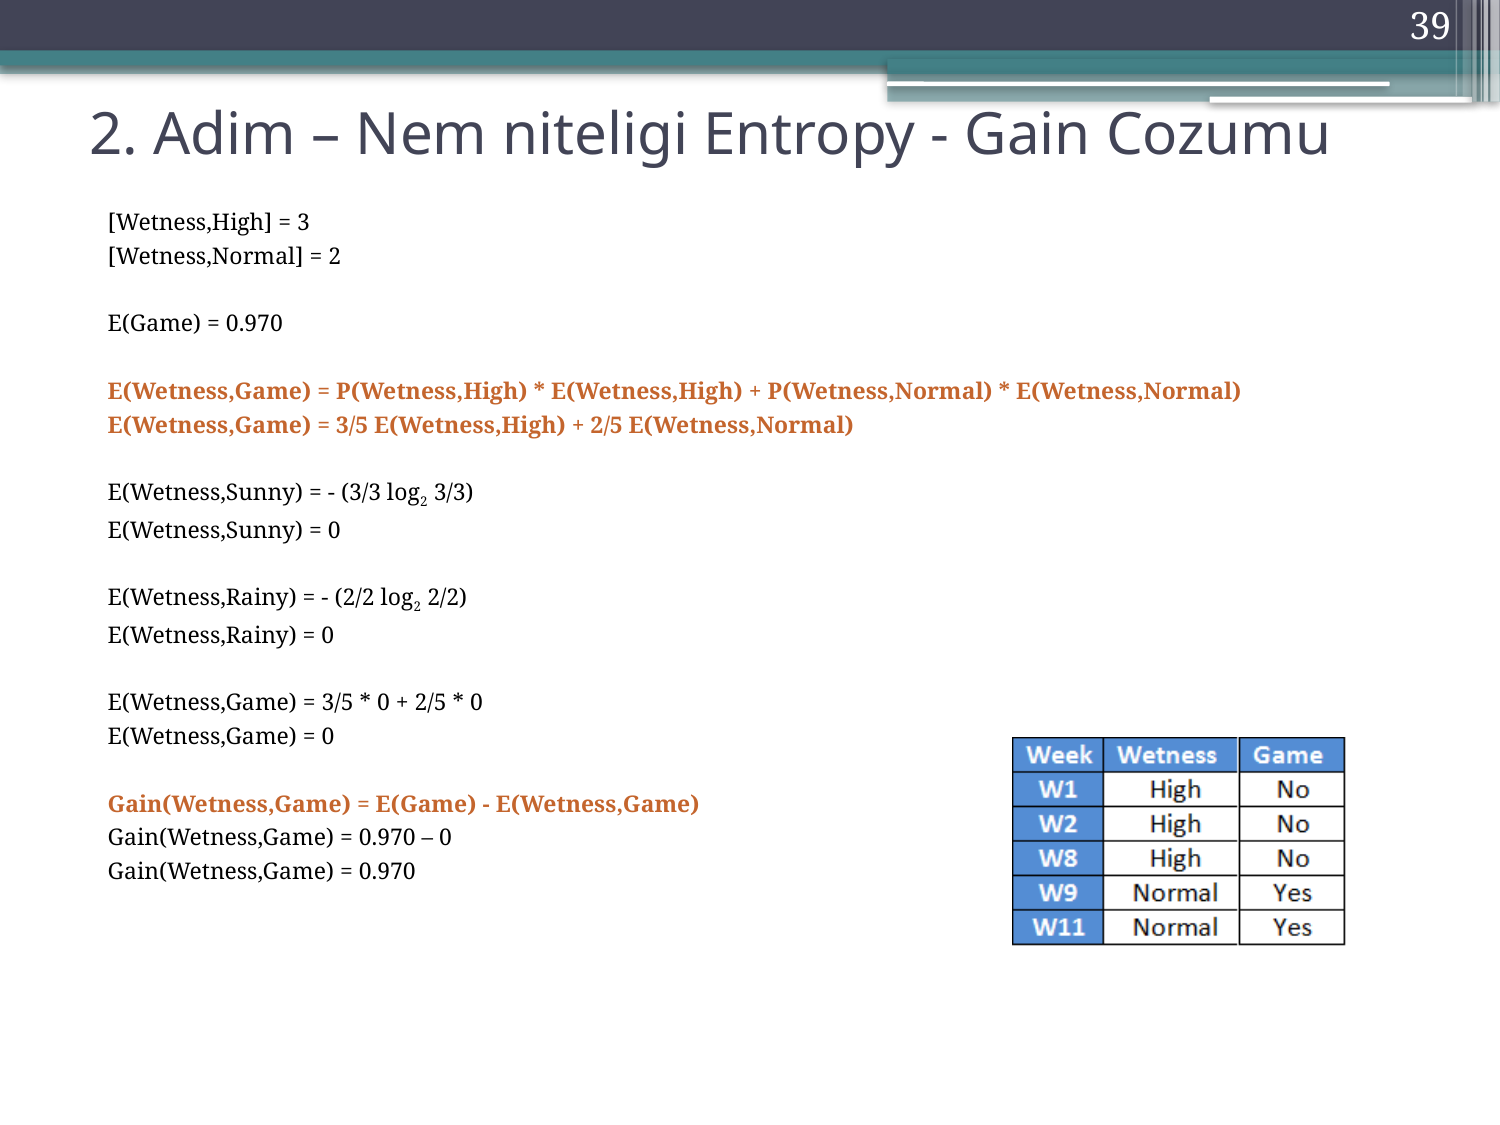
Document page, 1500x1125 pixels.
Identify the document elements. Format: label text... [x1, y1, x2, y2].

picture [1012, 737, 1348, 948]
title 2. Adim – Nem niteligi Entropy - Gain Cozumu [75, 99, 1425, 163]
slide_number 39 [1341, 0, 1466, 61]
list [Wetness,High] = 3 [Wetness,Normal] = 2 E(Game) = 0.970 E(Wetness,Game) = P(Wetness,High) * E(Wetness,High) + P(Wetness,Normal) * E(Wetness,Normal) E(Wetness,Game) = 3/5 E(Wetness,High) + 2/5 E(Wetness,Normal) E(Wetness,Sunny) = - (3/3 log2 3/3) E(Wetness,Sunny) = 0 E(Wetness,Rainy) = - (2/2 log2 2/2) E(Wetness,Rainy) = 0 E(Wetness,Game) = 3/5 * 0 + 2/5 * 0 E(Wetness,Game) = 0 Gain(Wetness,Game) = E(Game) - E(Wetness,Game) Gain(Wetness,Game) = 0.970 – 0 Gain(Wetness,Game) = 0.970 [75, 200, 1425, 1079]
